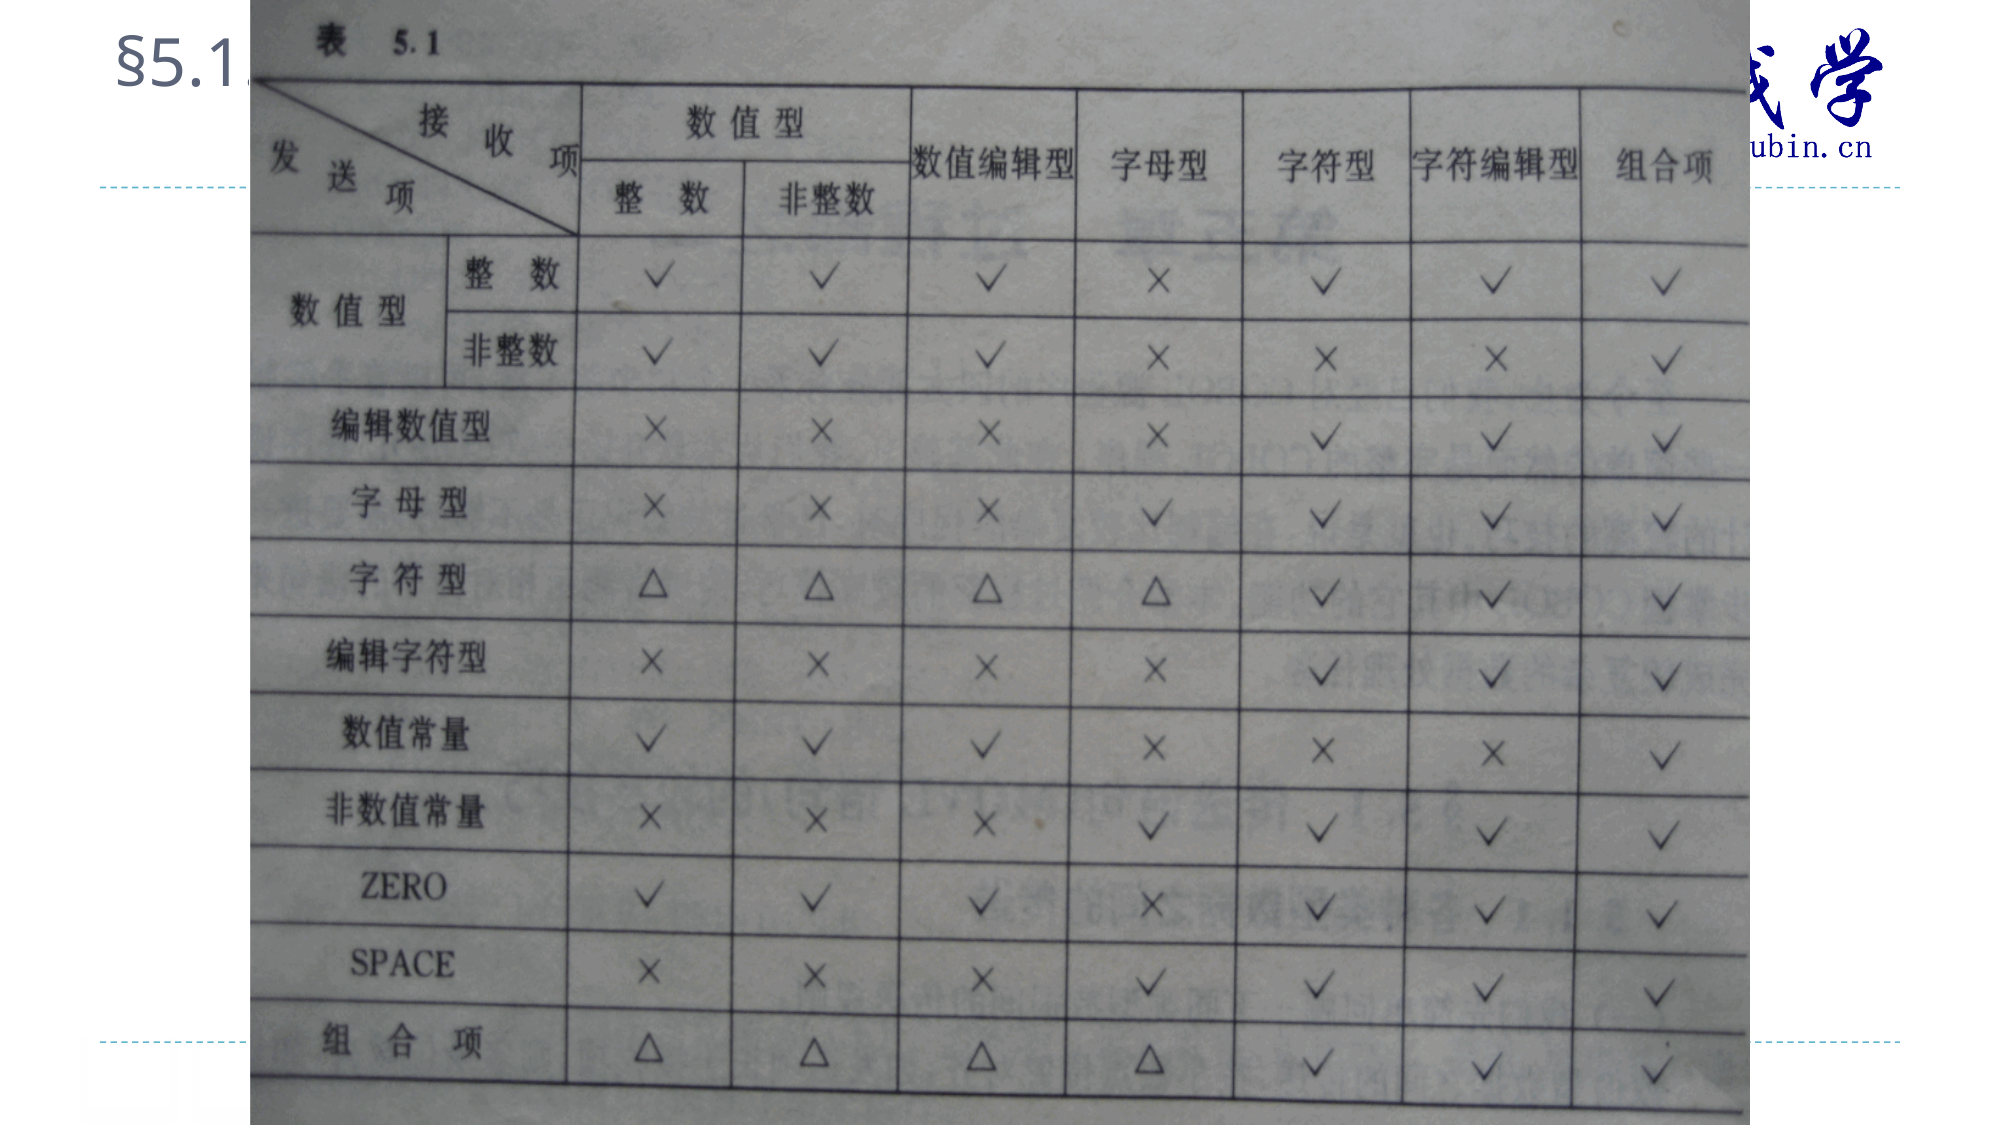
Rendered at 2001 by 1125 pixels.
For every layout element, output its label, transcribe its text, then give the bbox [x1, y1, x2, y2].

title §5.1.1 各种数据类型之间的传送 [99, 12, 243, 109]
picture [249, 0, 1905, 1125]
